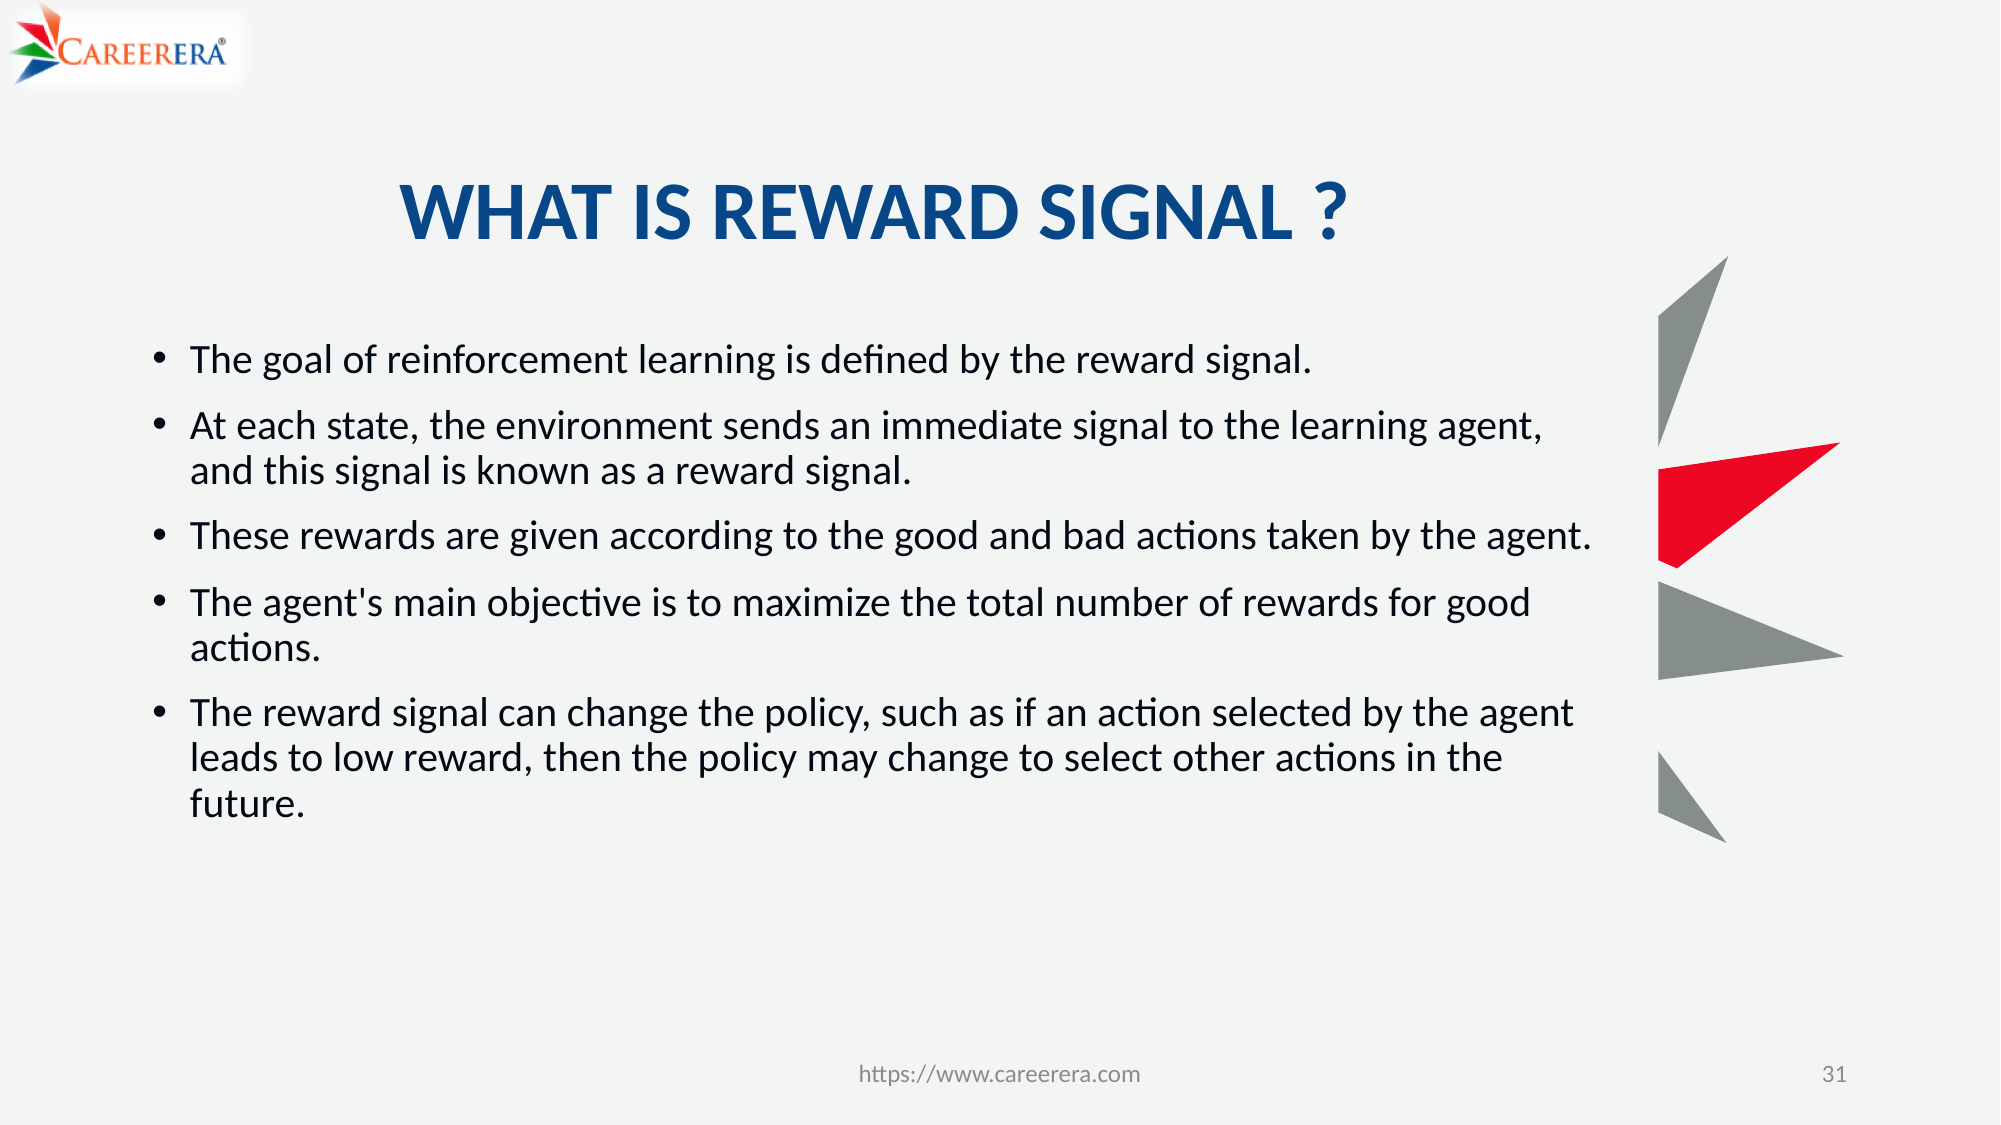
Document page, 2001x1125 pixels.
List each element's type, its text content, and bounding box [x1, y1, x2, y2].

footer https://www.careerera.com [662, 1042, 1338, 1103]
picture [0, 0, 262, 104]
slide_number 31 [1412, 1042, 1863, 1103]
list The goal of reinforcement learning is defined by the reward signal. At each state, the environment sends an immediate signal to the learning agent, and this signal is known as a reward signal. These rewards are given according to the good and bad actions taken by the agent. The agent's main objective is to maximize the total number of rewards for good actions. The reward signal can change the policy, such as if an action selected by the agent leads to low reward, then the policy may change to select other actions in the future. [137, 316, 1622, 847]
title WHAT IS REWARD SIGNAL ? [133, 148, 1617, 278]
